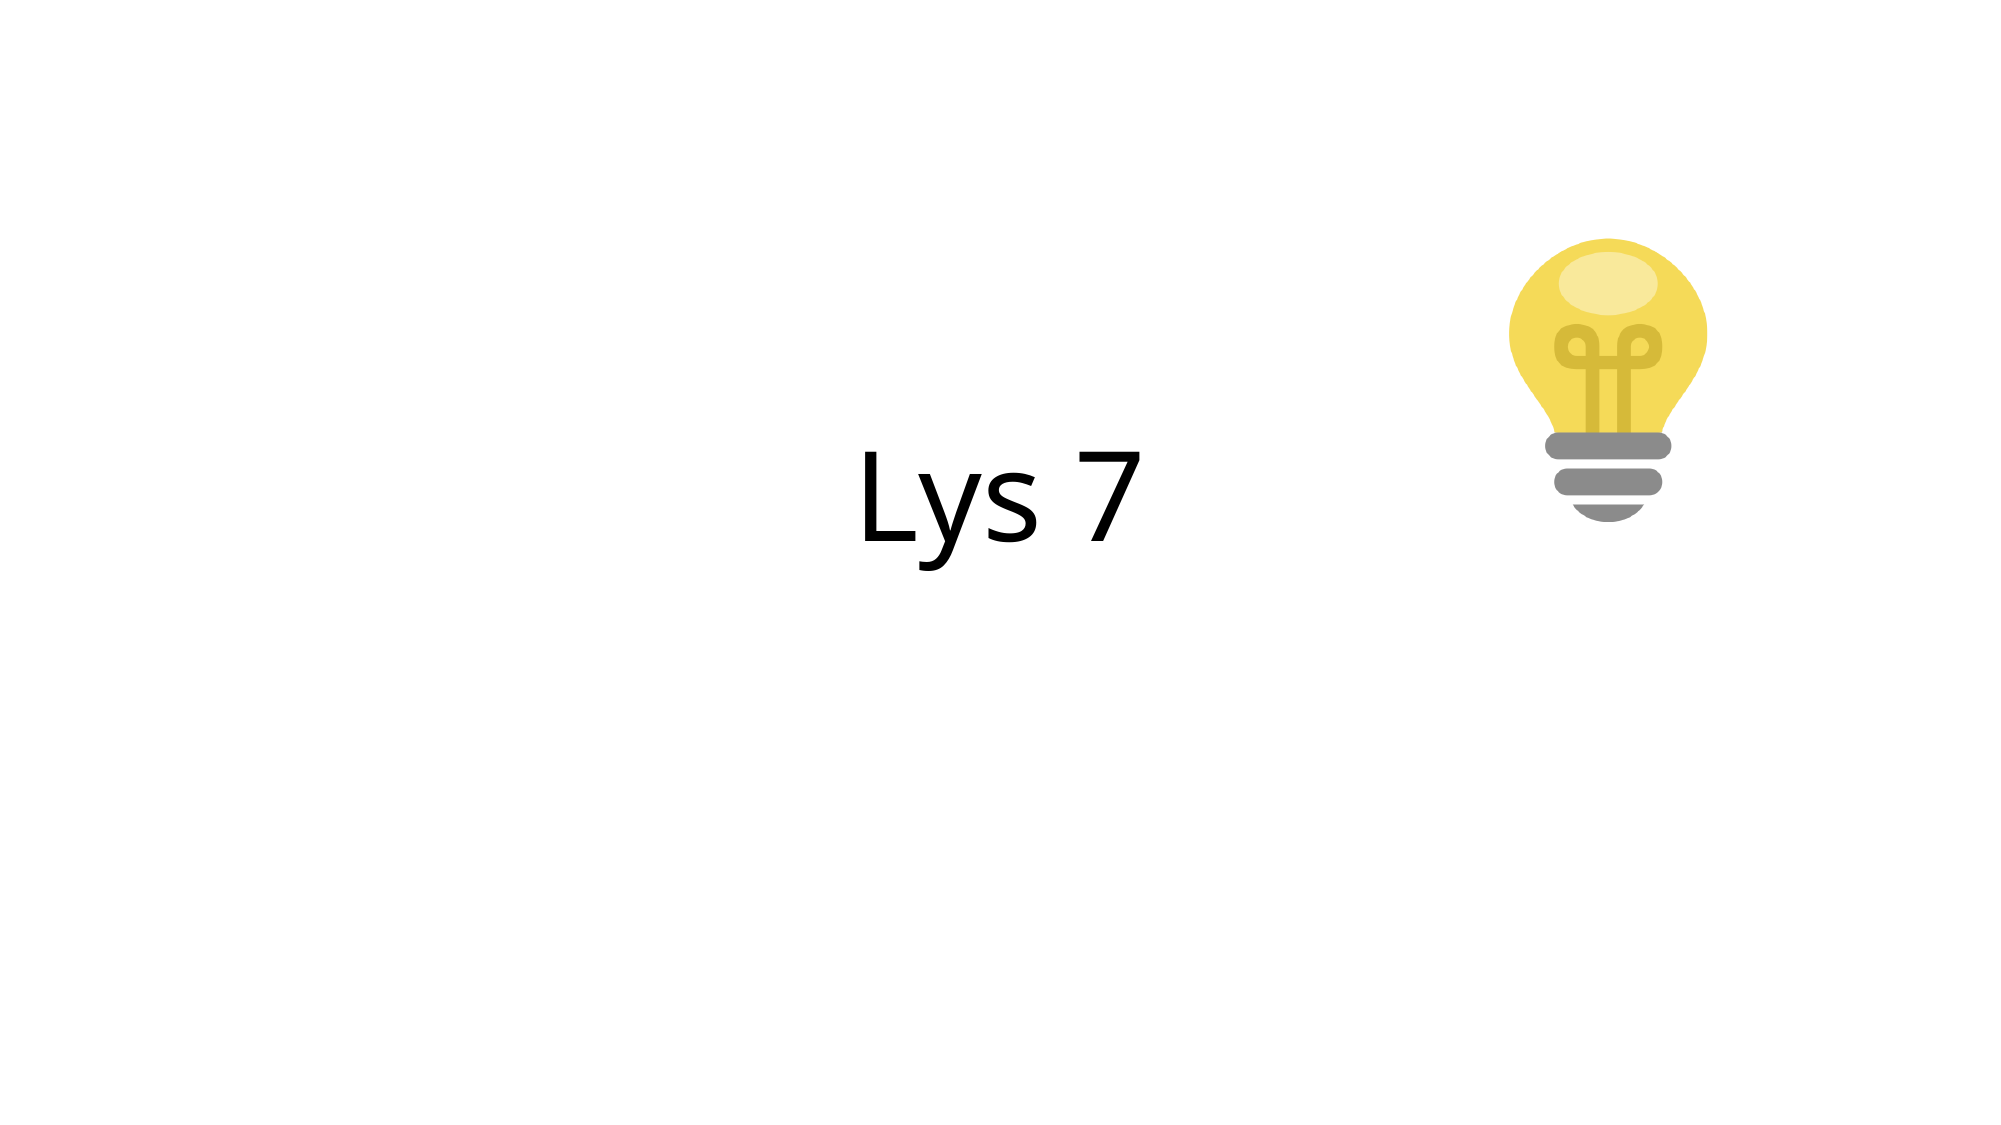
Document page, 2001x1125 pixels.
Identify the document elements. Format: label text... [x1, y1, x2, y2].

picture [1466, 238, 1750, 522]
title Lys 7 [249, 184, 1750, 576]
